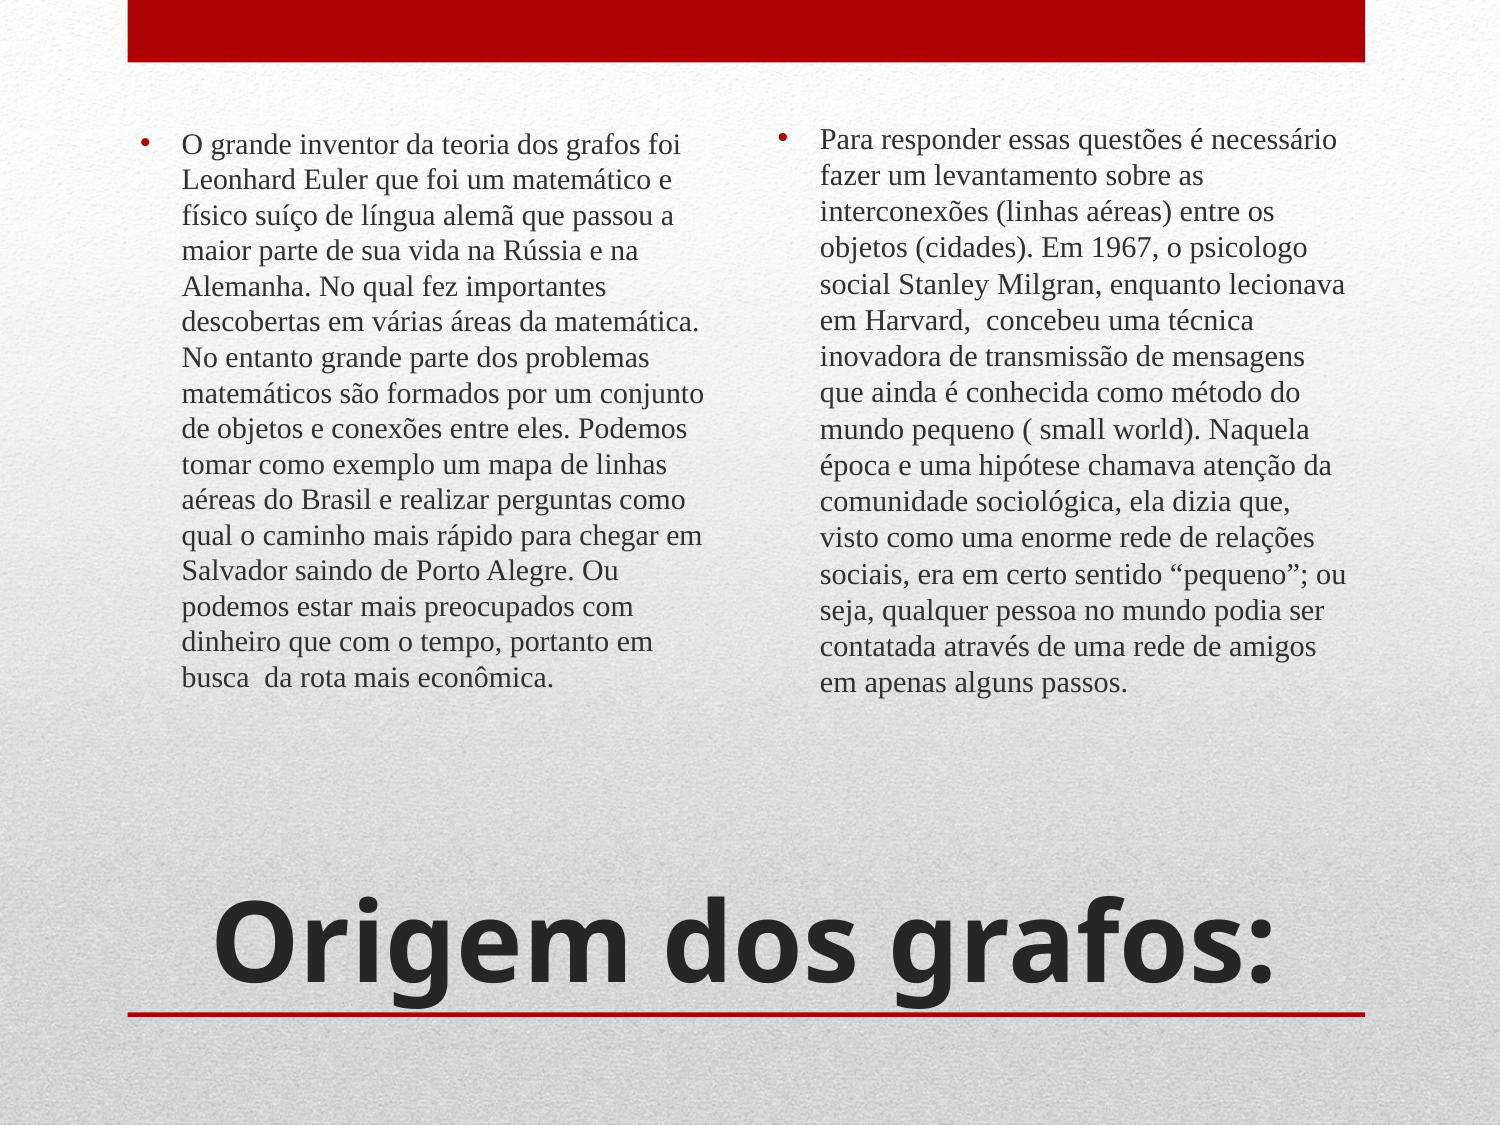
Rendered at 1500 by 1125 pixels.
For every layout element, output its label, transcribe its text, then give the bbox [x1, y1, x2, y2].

title Origem dos grafos: [125, 750, 1365, 1013]
list O grande inventor da teoria dos grafos foi Leonhard Euler que foi um matemático e físico suíço de língua alemã que passou a maior parte de sua vida na Rússia e na Alemanha. No qual fez importantes descobertas em várias áreas da matemática. No entanto grande parte dos problemas matemáticos são formados por um conjunto de objetos e conexões entre eles. Podemos tomar como exemplo um mapa de linhas aéreas do Brasil e realizar perguntas como qual o caminho mais rápido para chegar em Salvador saindo de Porto Alegre. Ou podemos estar mais preocupados com dinheiro que com o tempo, portanto em busca da rota mais econômica. [125, 99, 725, 718]
list Para responder essas questões é necessário fazer um levantamento sobre as interconexões (linhas aéreas) entre os objetos (cidades). Em 1967, o psicologo social Stanley Milgran, enquanto lecionava em Harvard, concebeu uma técnica inovadora de transmissão de mensagens que ainda é conhecida como método do mundo pequeno ( small world). Naquela época e uma hipótese chamava atenção da comunidade sociológica, ela dizia que, visto como uma enorme rede de relações sociais, era em certo sentido “pequeno”; ou seja, qualquer pessoa no mundo podia ser contatada através de uma rede de amigos em apenas alguns passos. [762, 99, 1363, 718]
